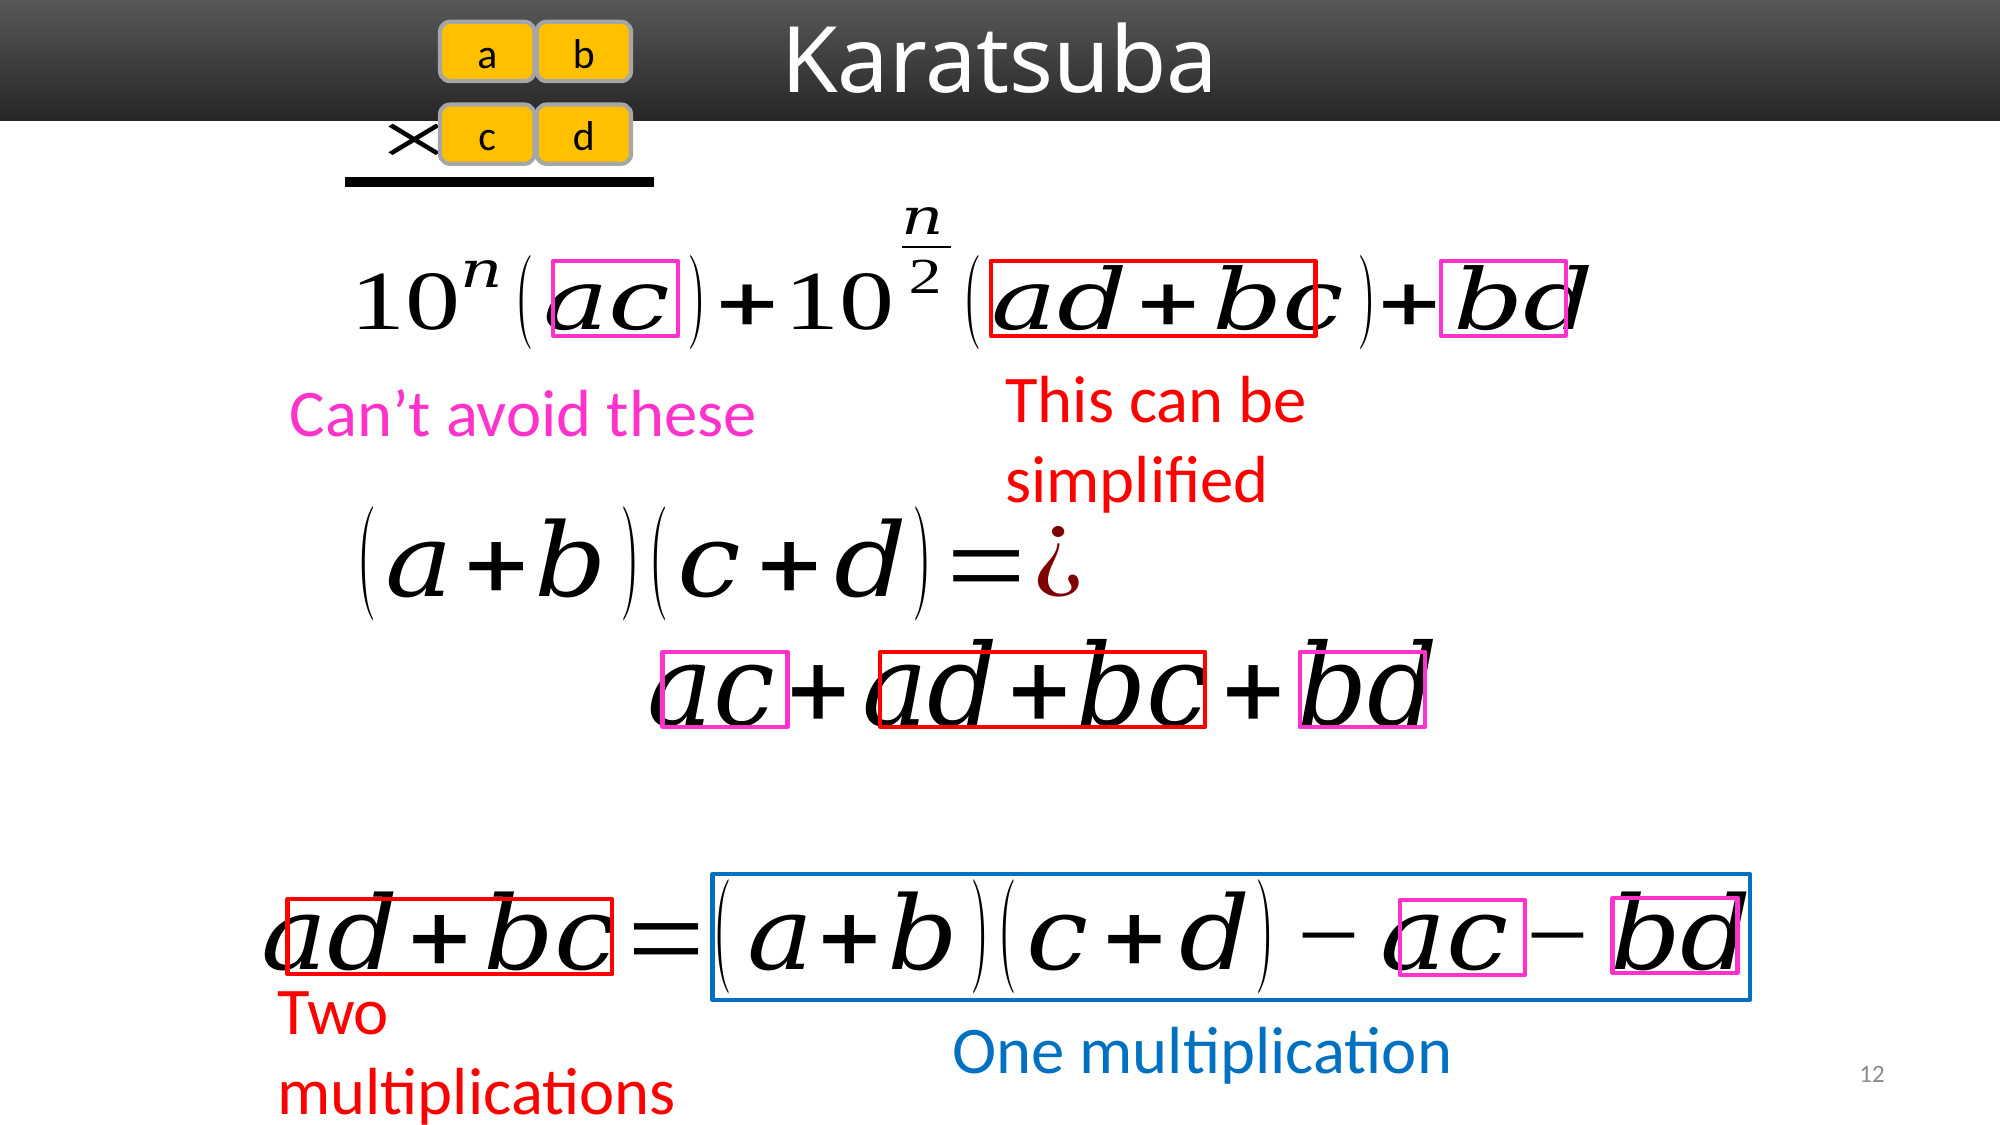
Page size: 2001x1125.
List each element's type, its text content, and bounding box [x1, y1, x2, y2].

text_box [551, 259, 680, 338]
text_box Two multiplications [262, 960, 725, 1125]
text_box Can’t avoid these [274, 361, 788, 457]
slide_number 12 [1433, 1042, 1900, 1103]
text_box [989, 259, 1318, 338]
title Karatsuba [99, 0, 1900, 150]
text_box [344, 21, 654, 184]
text_box [710, 872, 1752, 1002]
text_box This can be simplified [990, 348, 1341, 523]
text_box One multiplication [937, 999, 1525, 1095]
text_box [1298, 650, 1427, 729]
text_box [878, 650, 1207, 729]
text_box [660, 650, 790, 729]
text_box [285, 897, 614, 960]
text_box [1439, 259, 1568, 338]
